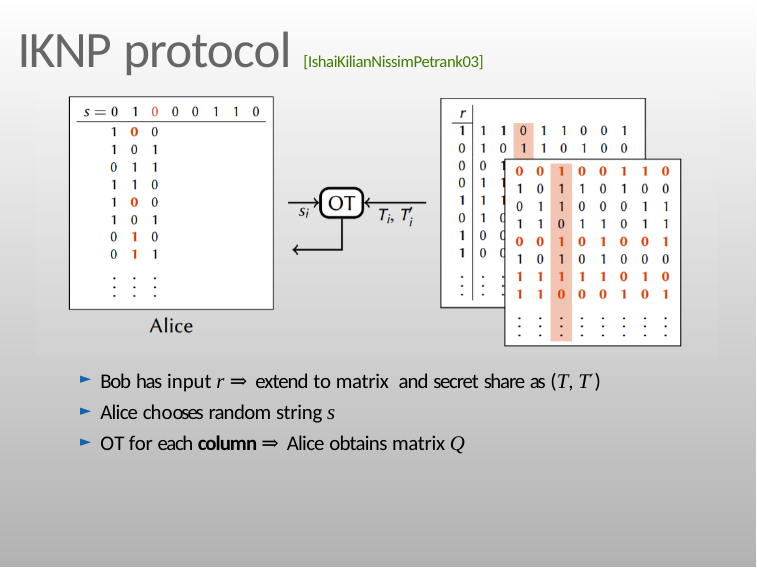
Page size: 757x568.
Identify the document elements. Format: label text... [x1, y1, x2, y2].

title IKNP protocol [IshaiKilianNissimPetrank03] [15, 13, 536, 112]
picture [0, 0, 756, 567]
text_box Bob has input r ⇒ extend to matrix and secret share as (T, T′) Alice chooses random string s OT for each column ⇒ Alice obtains matrix Q [71, 366, 645, 455]
